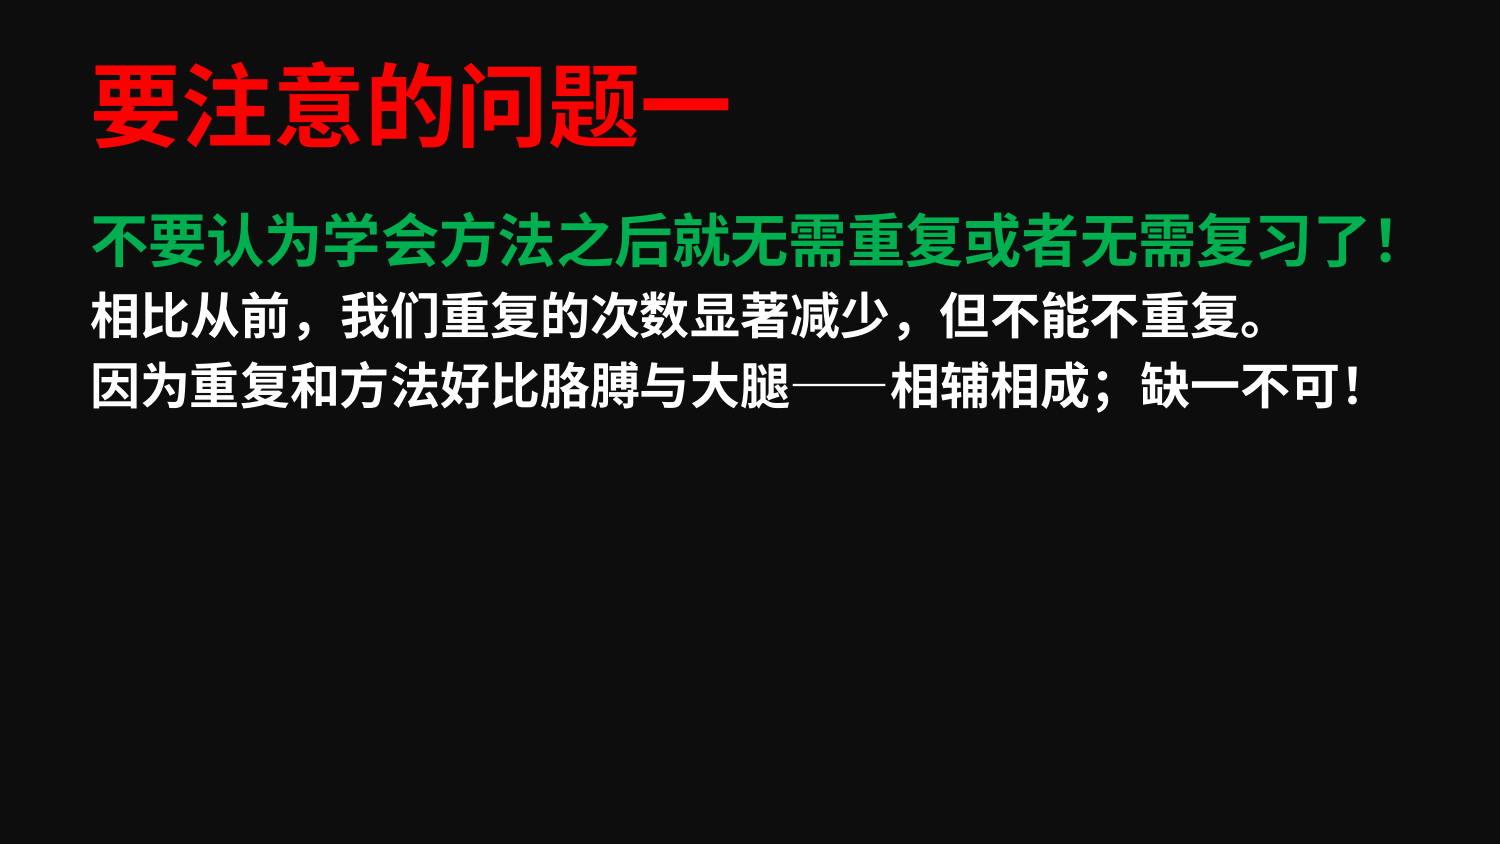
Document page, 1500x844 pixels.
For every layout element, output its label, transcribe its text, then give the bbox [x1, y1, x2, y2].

list 不要认为学会方法之后就无需重复或者无需复习了！ 相比从前，我们重复的次数显著减少，但不能不重复。 因为重复和方法好比胳膊与大腿——相辅相成；缺一不可！ [75, 196, 1425, 754]
title 要注意的问题一 [75, 33, 1425, 175]
